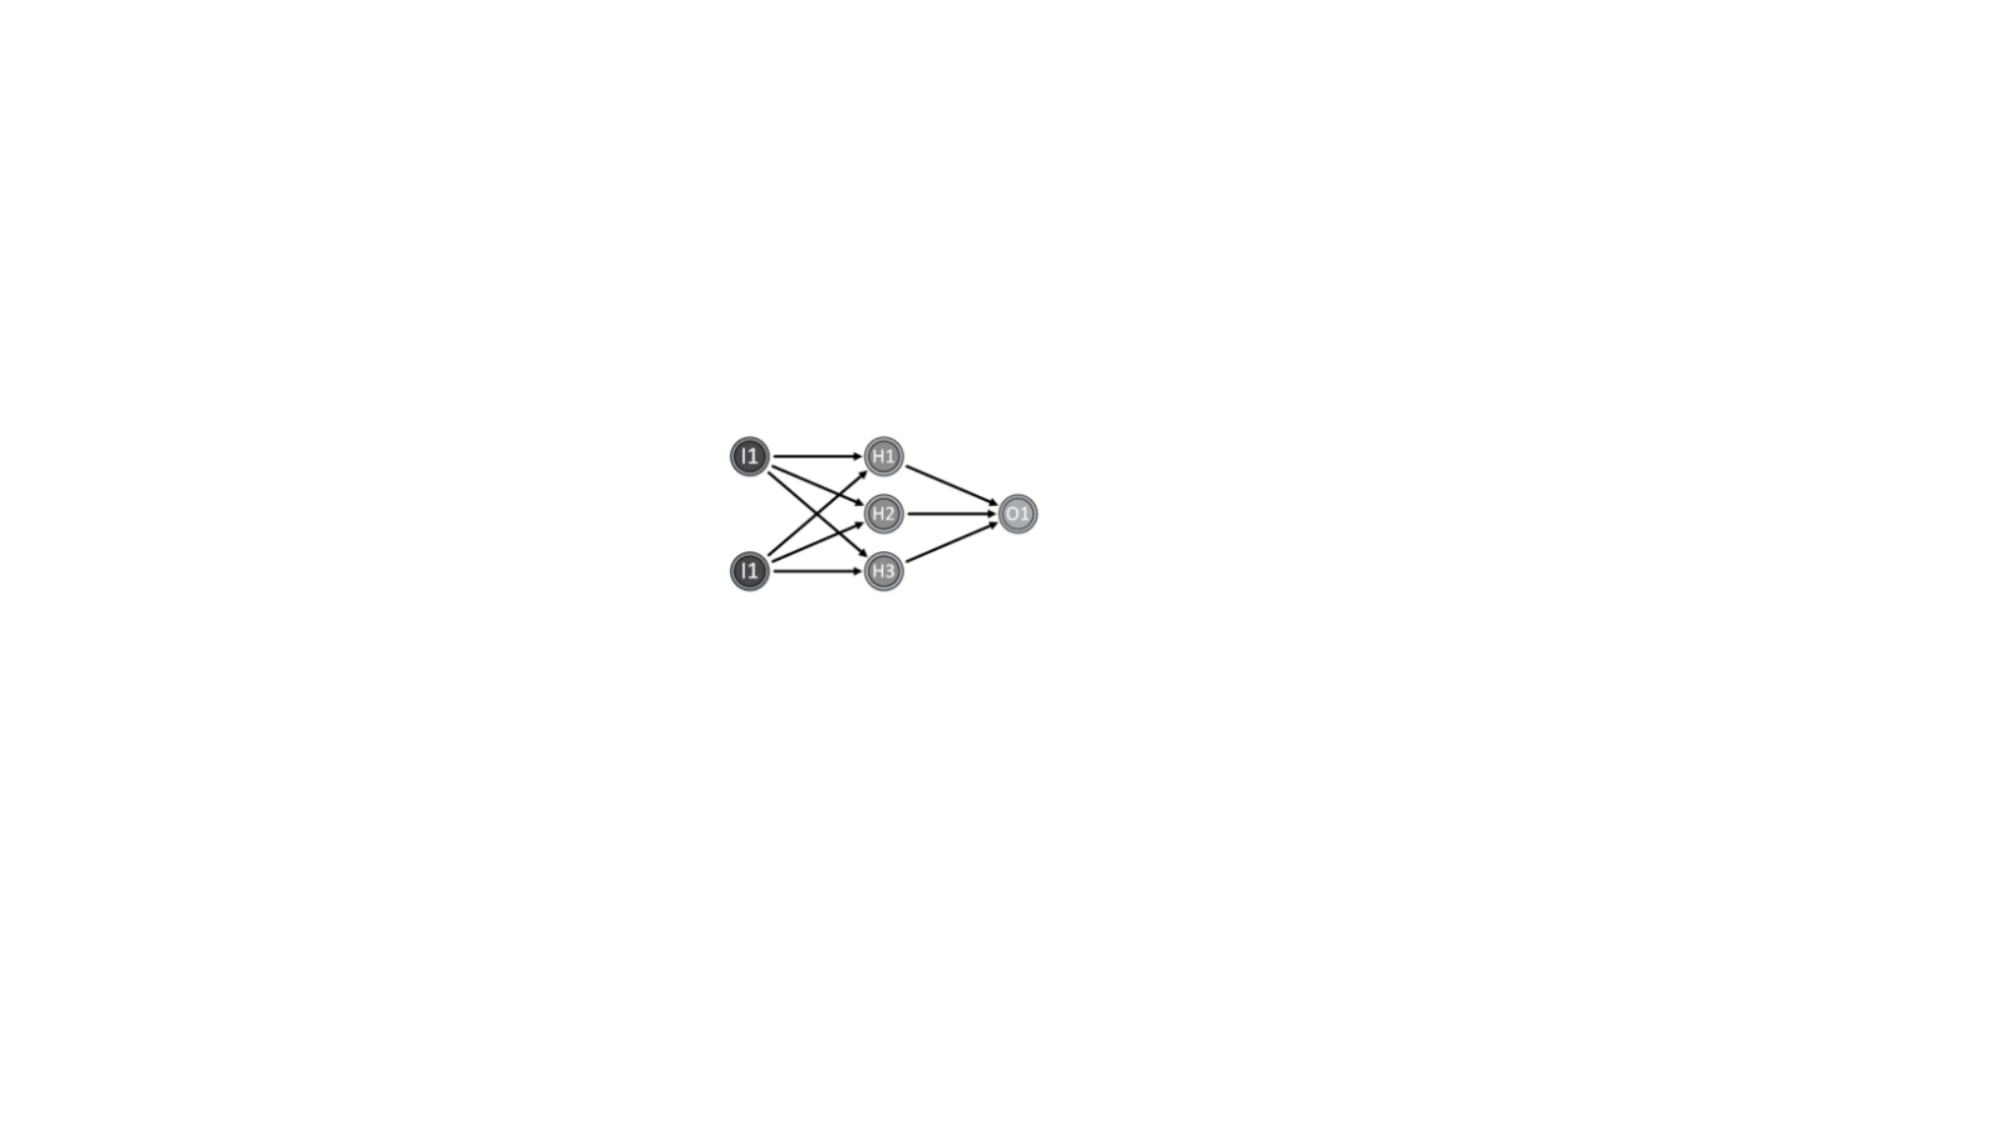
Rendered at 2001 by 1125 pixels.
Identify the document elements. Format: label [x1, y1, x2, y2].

picture [631, 401, 1050, 615]
